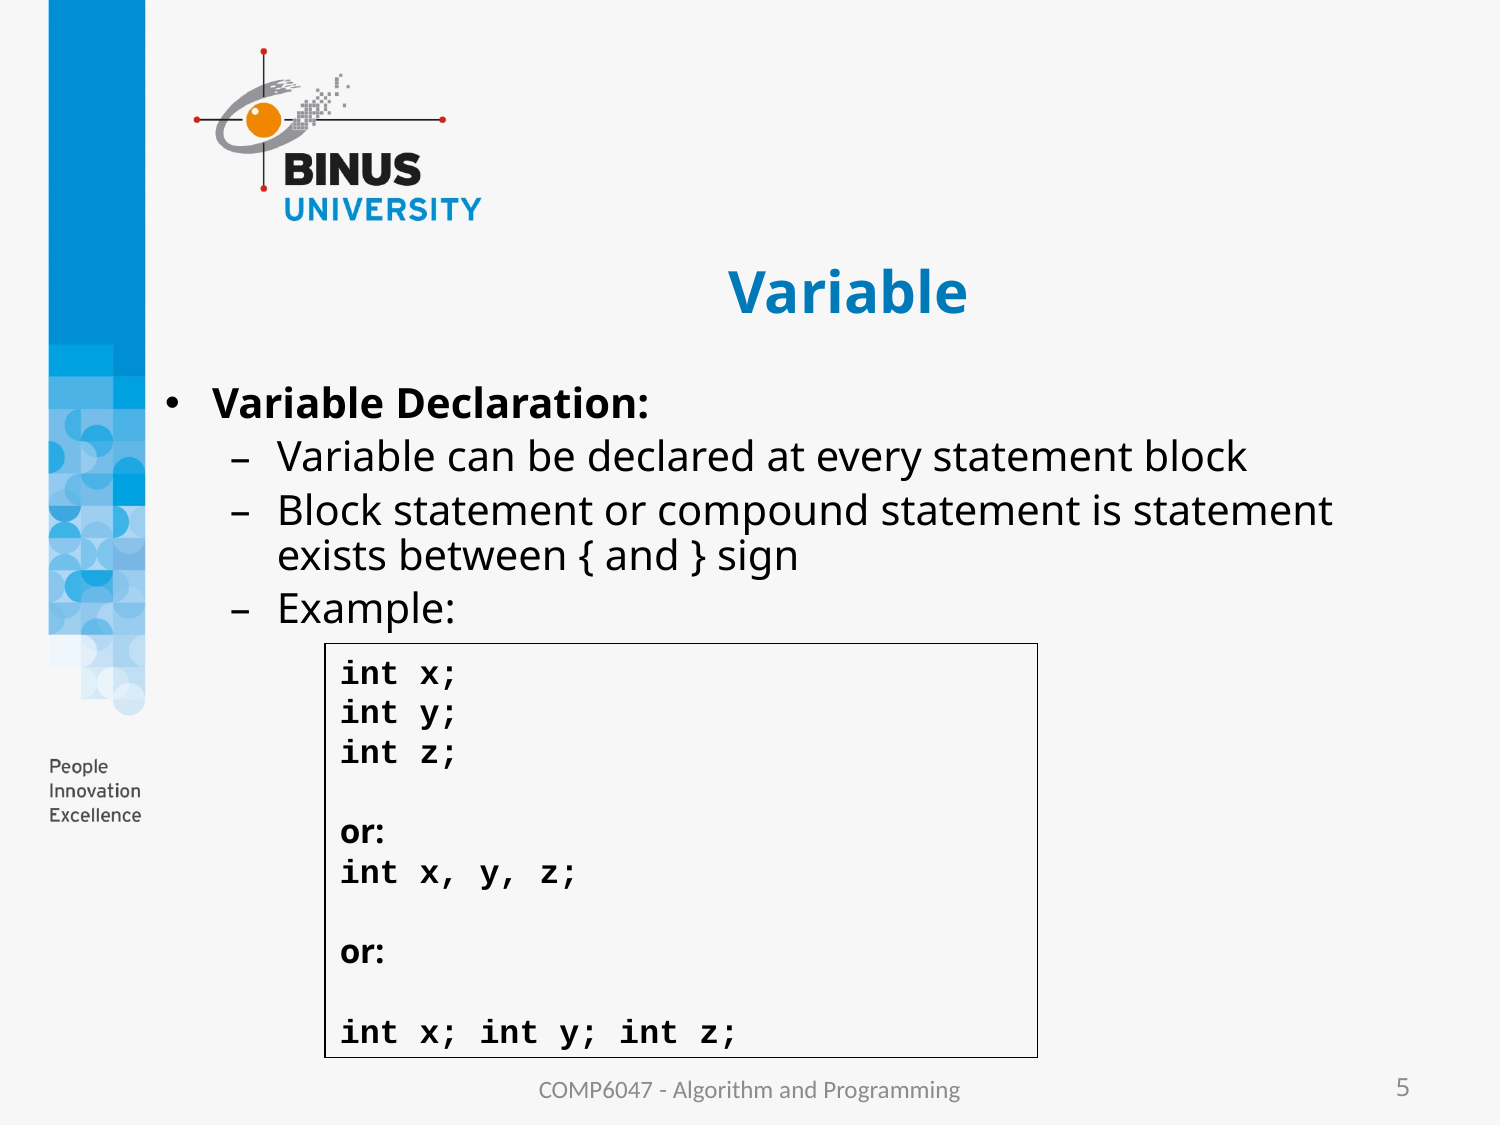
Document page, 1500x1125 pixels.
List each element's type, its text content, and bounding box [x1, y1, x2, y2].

picture [0, 0, 1500, 845]
title Variable [287, 224, 1409, 355]
text_box int x; int y; int z; or: int x, y, z; or: int x; int y; int z; [324, 643, 1038, 1058]
slide_number 5 [1074, 1058, 1425, 1119]
footer COMP6047 - Algorithm and Programming [512, 1058, 988, 1119]
list Variable Declaration: Variable can be declared at every statement block Block statement or compound statement is statement exists between { and } sign Example: [150, 375, 1438, 986]
